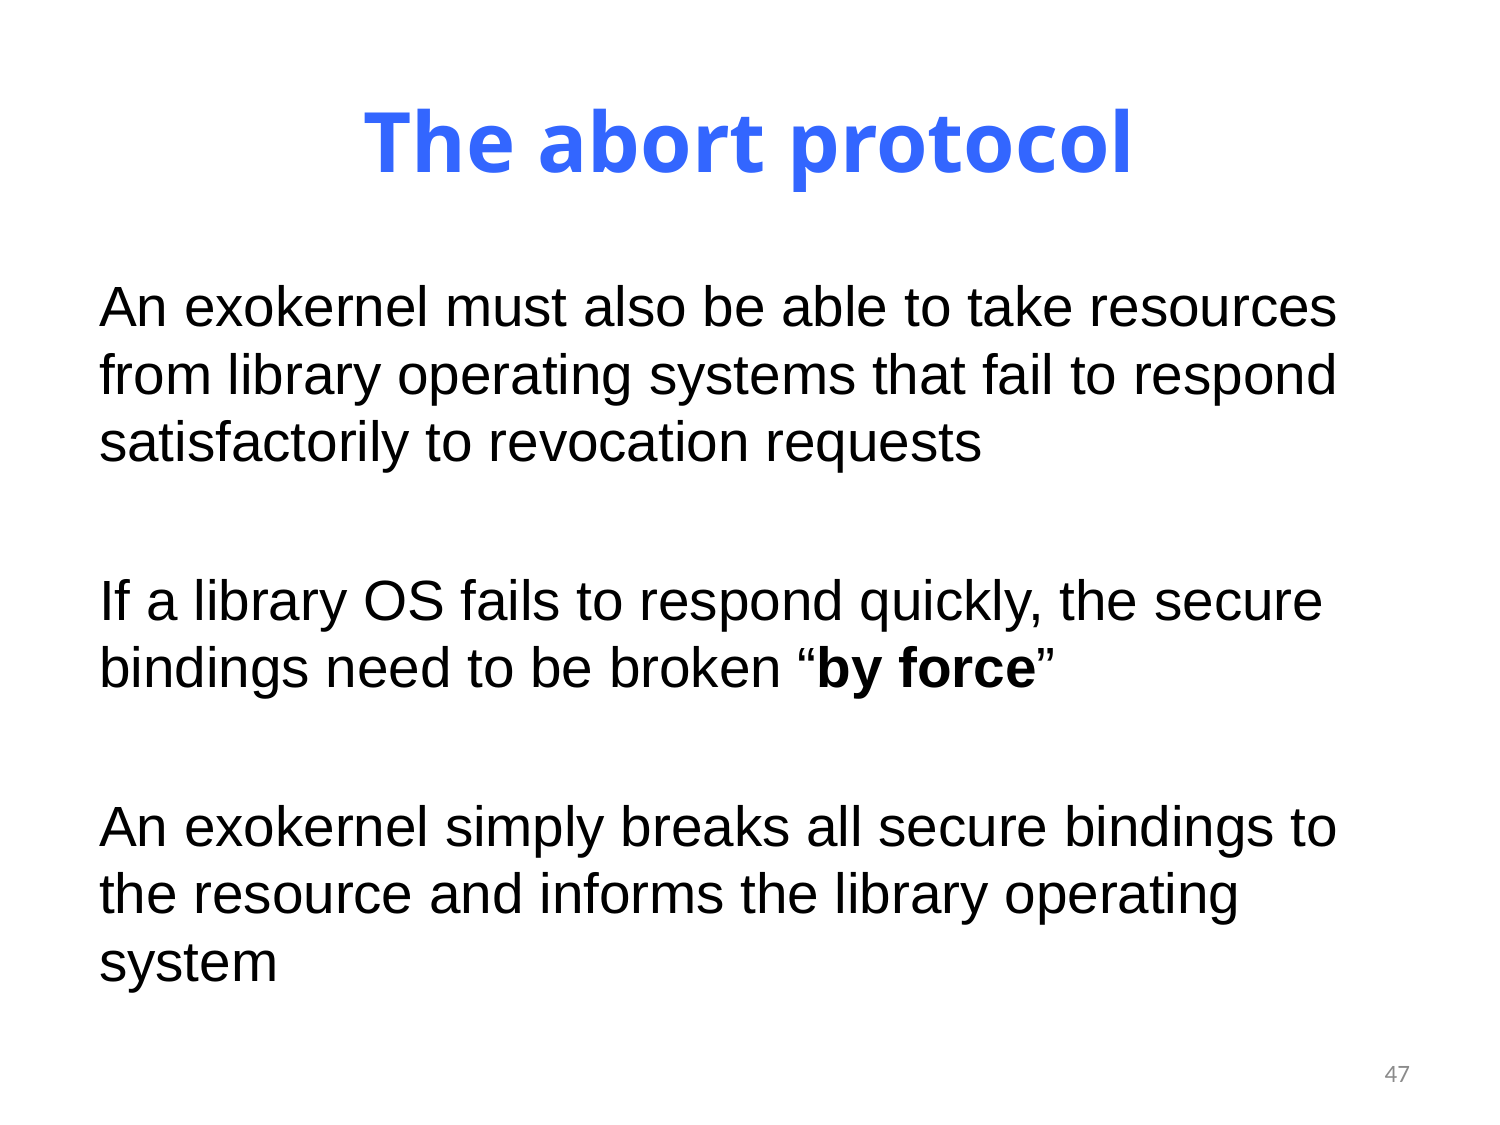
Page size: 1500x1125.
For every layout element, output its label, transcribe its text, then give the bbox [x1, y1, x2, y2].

list An exokernel must also be able to take resources from library operating systems that fail to respond satisfactorily to revocation requests If a library OS fails to respond quickly, the secure bindings need to be broken “by force” An exokernel simply breaks all secure bindings to the resource and informs the library operating system [75, 262, 1425, 1005]
slide_number 47 [1074, 1042, 1425, 1103]
title The abort protocol [75, 45, 1425, 233]
